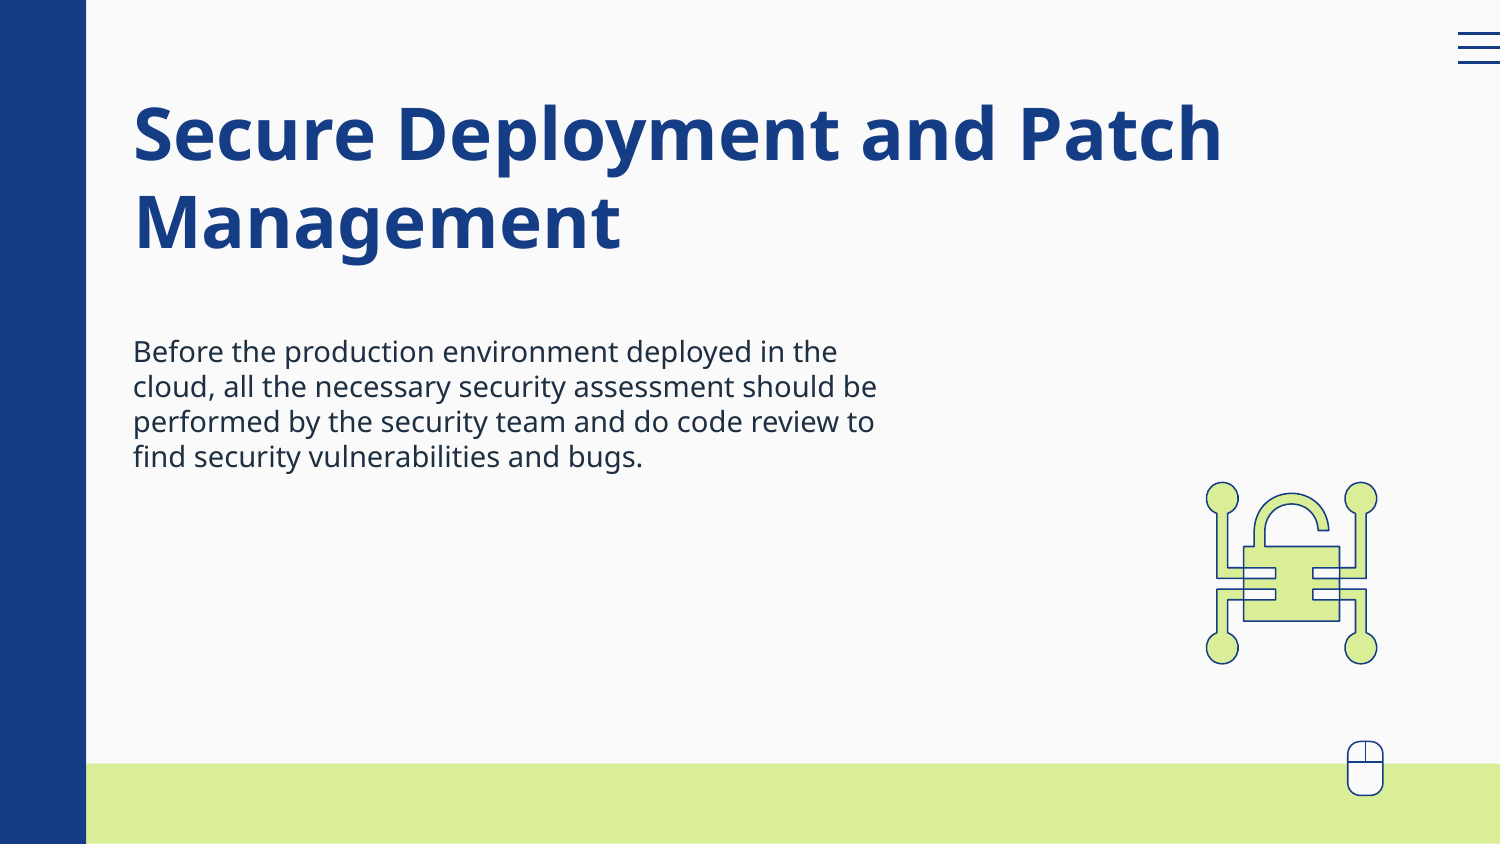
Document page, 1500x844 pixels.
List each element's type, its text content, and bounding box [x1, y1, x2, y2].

title Secure Deployment and Patch Management [118, 72, 1382, 167]
text_box Before the production environment deployed in the cloud, all the necessary security assessment should be performed by the security team and do code review to find security vulnerabilities and bugs. [118, 325, 938, 481]
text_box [1347, 741, 1384, 796]
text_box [1199, 482, 1384, 665]
